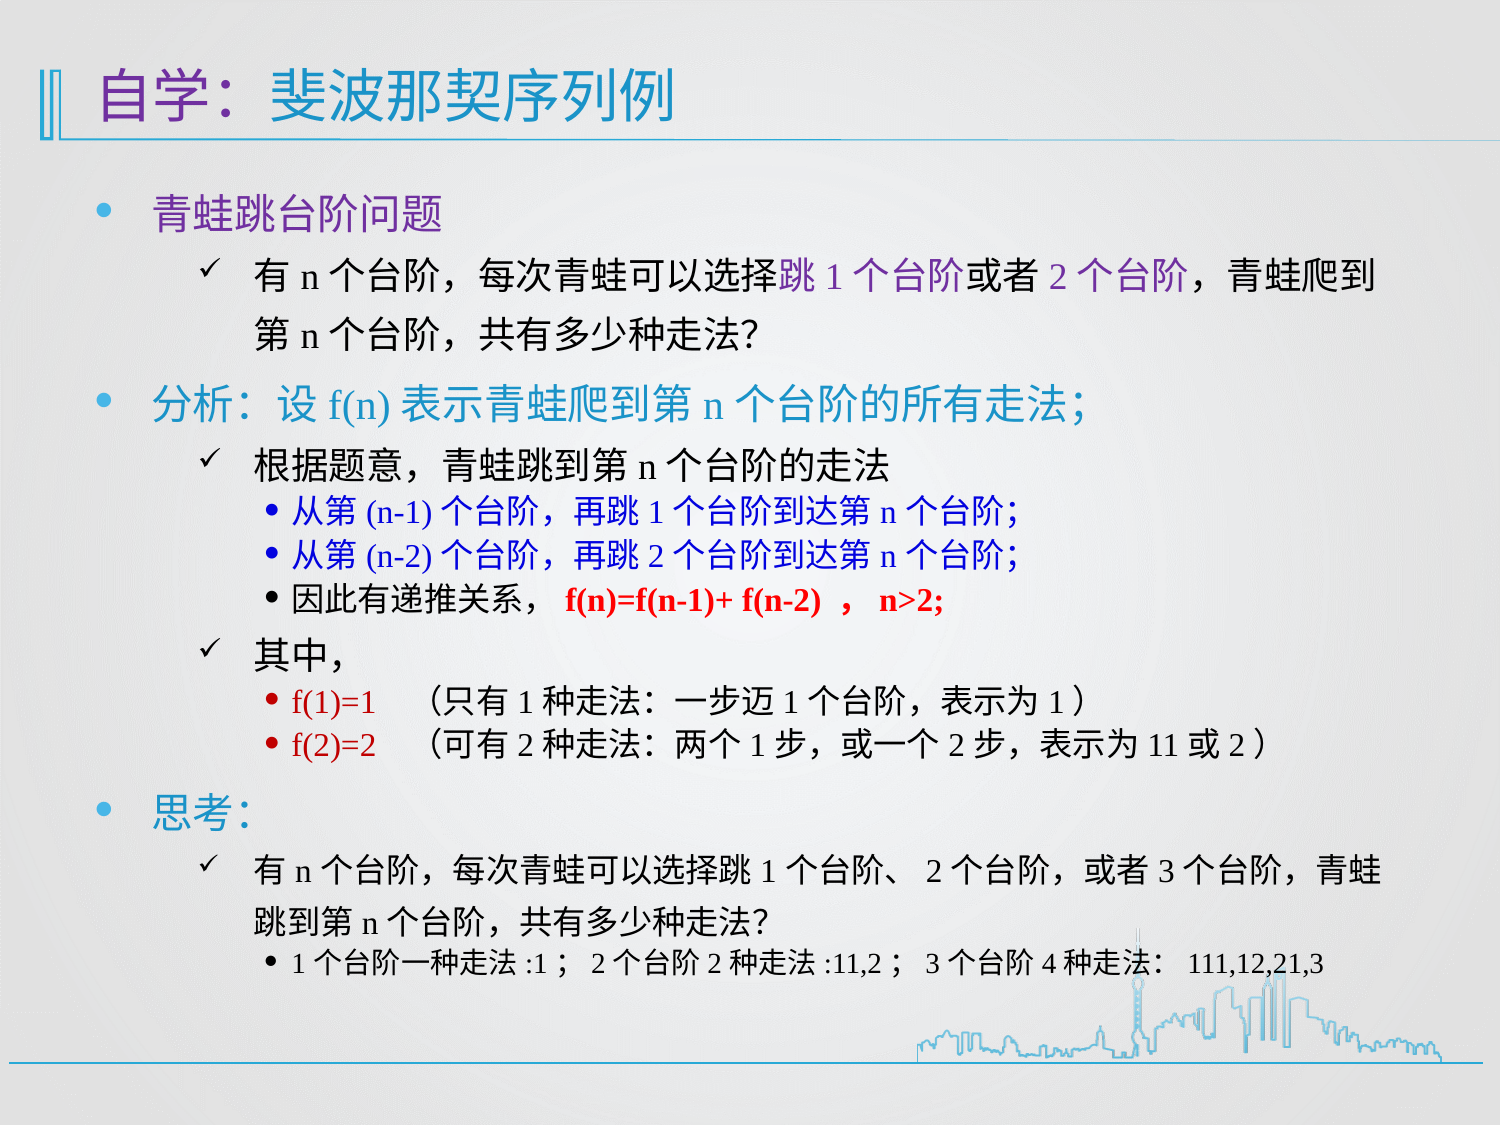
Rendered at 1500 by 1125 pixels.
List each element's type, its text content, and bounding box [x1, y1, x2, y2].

list 青蛙跳台阶问题 有n个台阶，每次青蛙可以选择跳1个台阶或者2个台阶，青蛙爬到第n个台阶，共有多少种走法？ 分析：设f(n)表示青蛙爬到第n个台阶的所有走法； 根据题意，青蛙跳到第n个台阶的走法 从第(n-1)个台阶，再跳1个台阶到达第n个台阶； 从第(n-2)个台阶，再跳2个台阶到达第n个台阶； 因此有递推关系，f(n)=f(n-1)+ f(n-2) ，n>2; 其中， f(1)=1 （只有1种走法：一步迈1个台阶，表示为1） f(2)=2 （可有2种走法：两个1步，或一个2步，表示为11或2） 思考： 有n个台阶，每次青蛙可以选择跳1个台阶、2个台阶，或者3个台阶，青蛙跳到第n个台阶，共有多少种走法？ 1个台阶一种走法:1；2个台阶2种走法:11,2；3个台阶4种走法：111,12,21,3 [79, 186, 1407, 1063]
picture [0, 0, 1500, 1125]
title 自学：斐波那契序列例 [79, 41, 1407, 138]
